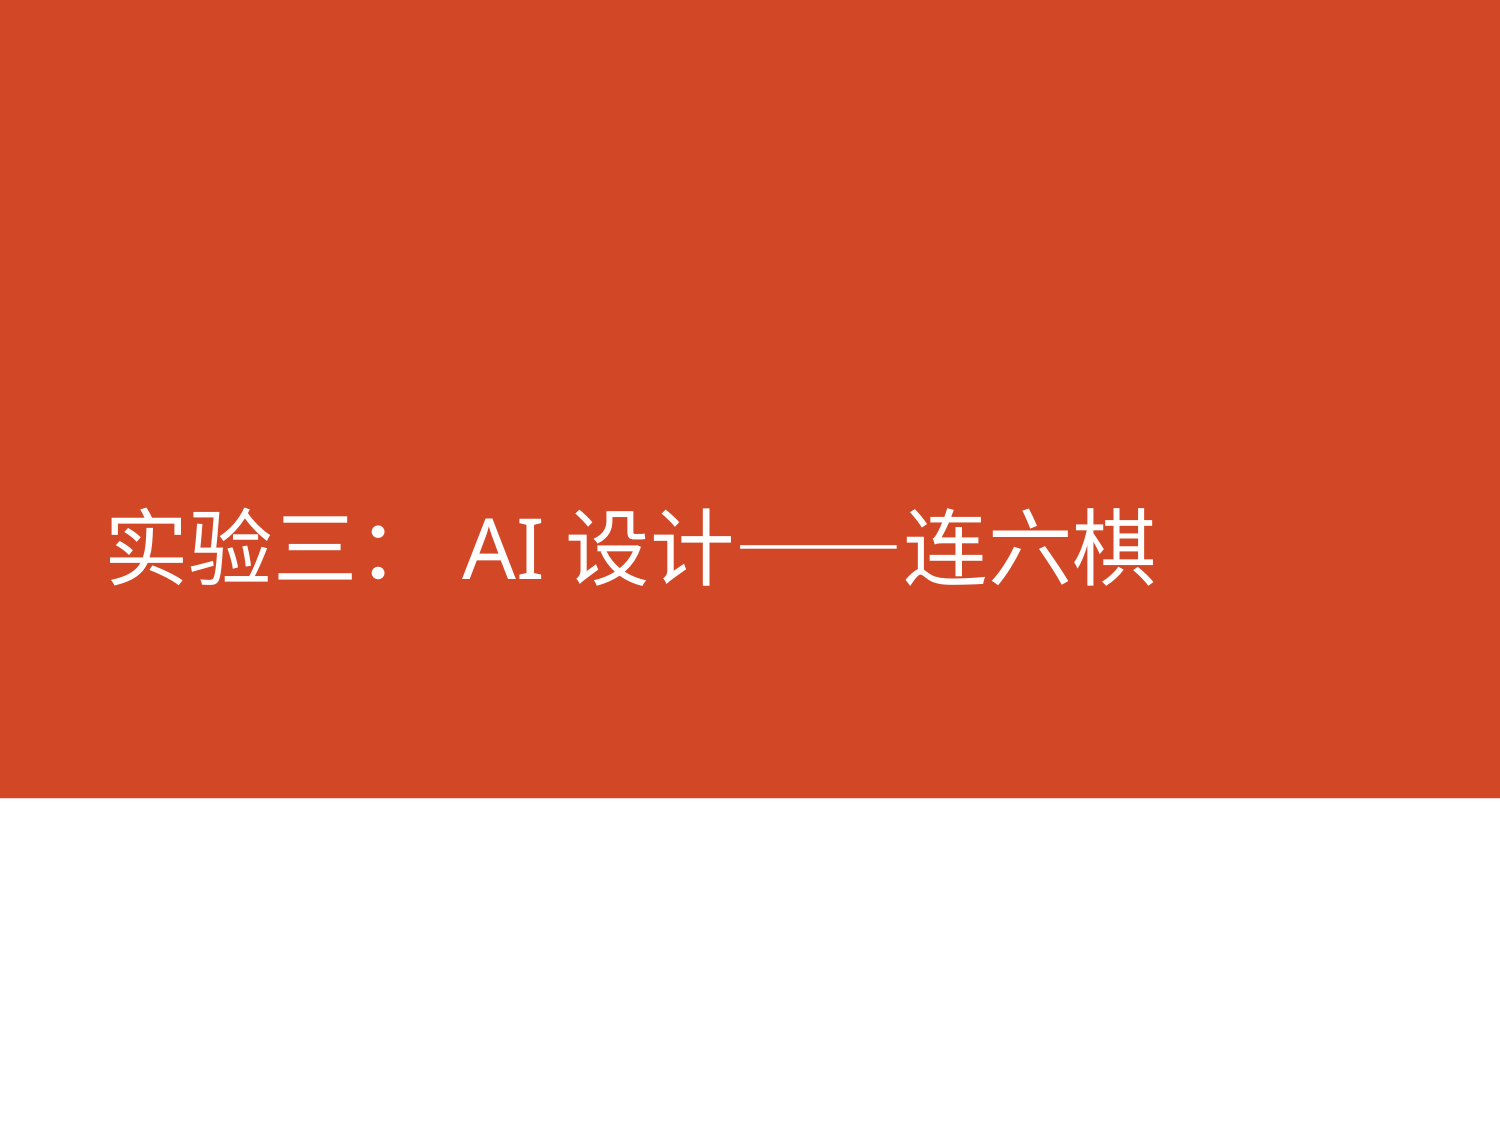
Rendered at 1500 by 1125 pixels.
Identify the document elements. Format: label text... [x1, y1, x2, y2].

title 实验三：AI设计——连六棋 [89, 465, 1324, 605]
